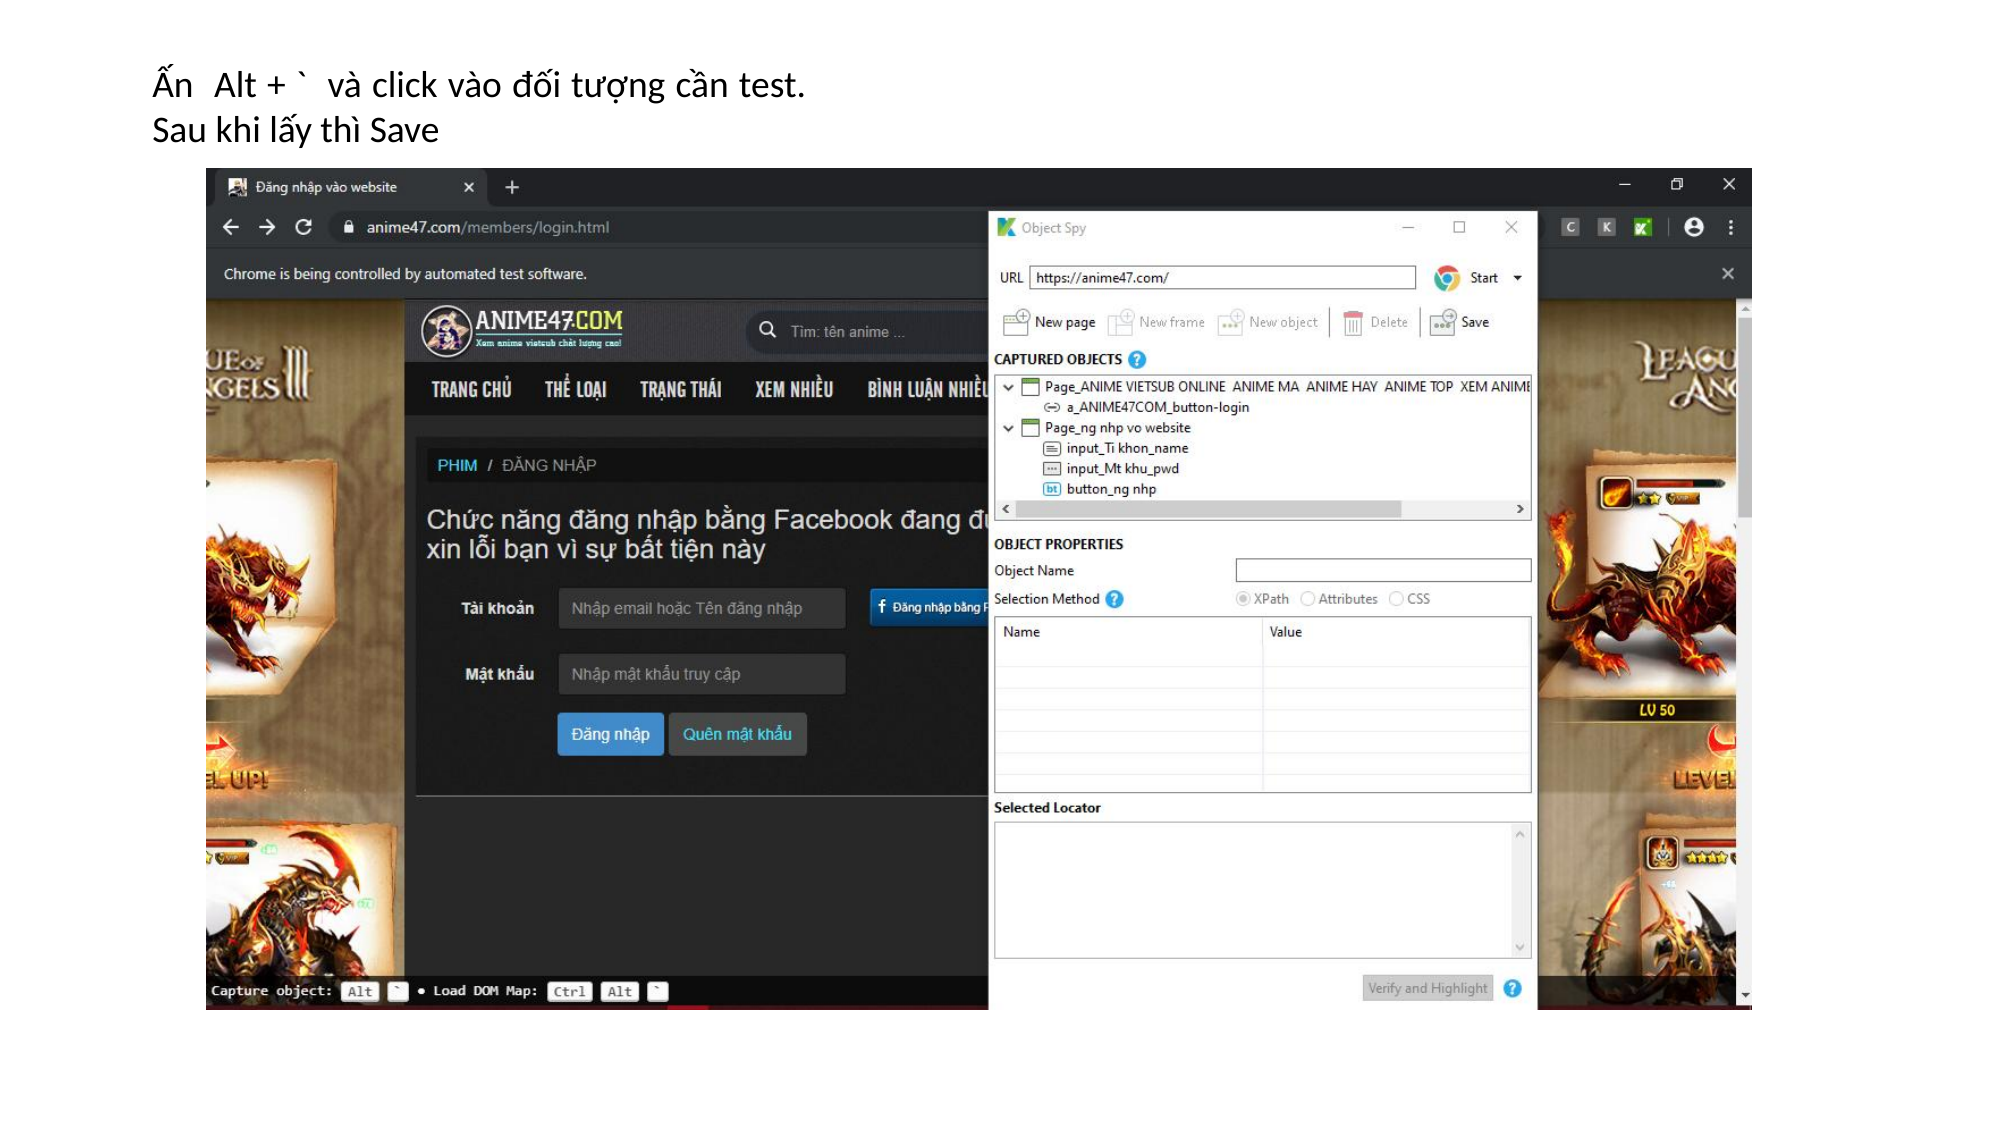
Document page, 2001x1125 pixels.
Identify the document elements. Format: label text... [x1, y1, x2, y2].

text_box Ấn Alt + ` và click vào đối tượng cần test. Sau khi lấy thì Save [137, 53, 822, 158]
picture [206, 168, 1752, 1010]
